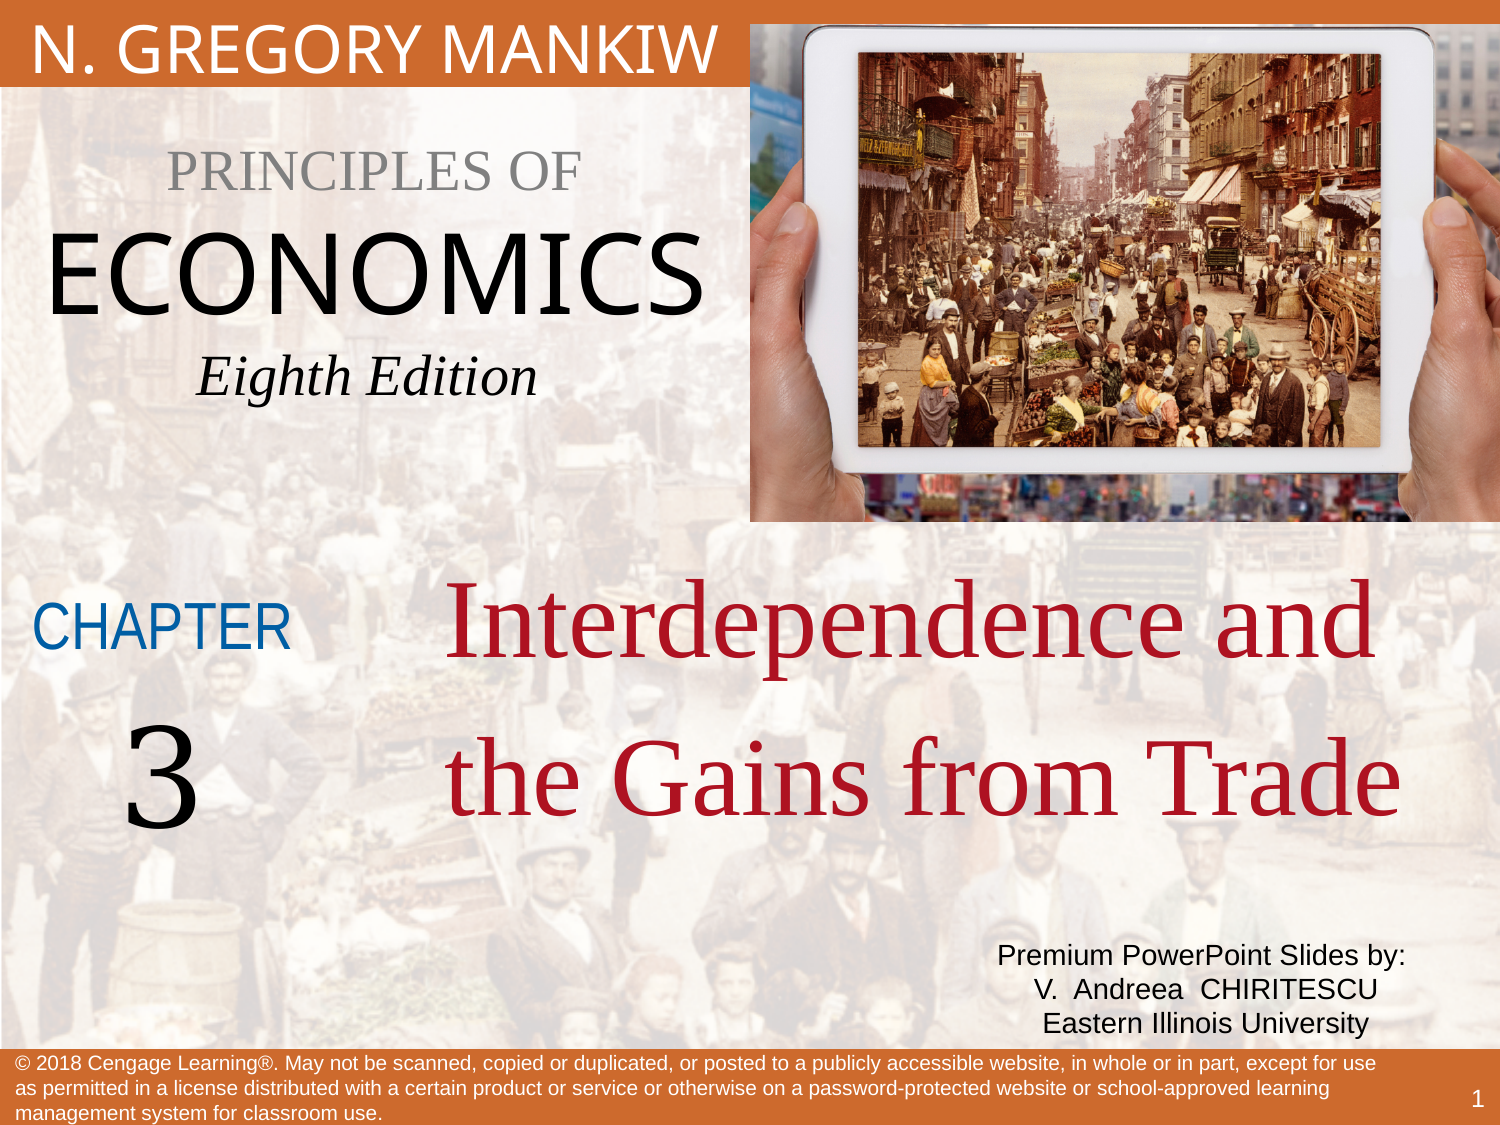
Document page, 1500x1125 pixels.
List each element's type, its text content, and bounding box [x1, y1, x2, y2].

footer © 2018 Cengage Learning®. May not be scanned, copied or duplicated, or posted to a publicly accessible website, in whole or in part, except for use as permitted in a license distributed with a certain product or service or otherwise on a password-protected website or school-approved learning management system for classroom use. [0, 1050, 1401, 1125]
list CHAPTER 3 [0, 575, 325, 875]
picture [0, 0, 1500, 1063]
slide_number 1 [1397, 1063, 1500, 1125]
list Interdependence and the Gains from Trade [350, 537, 1500, 863]
